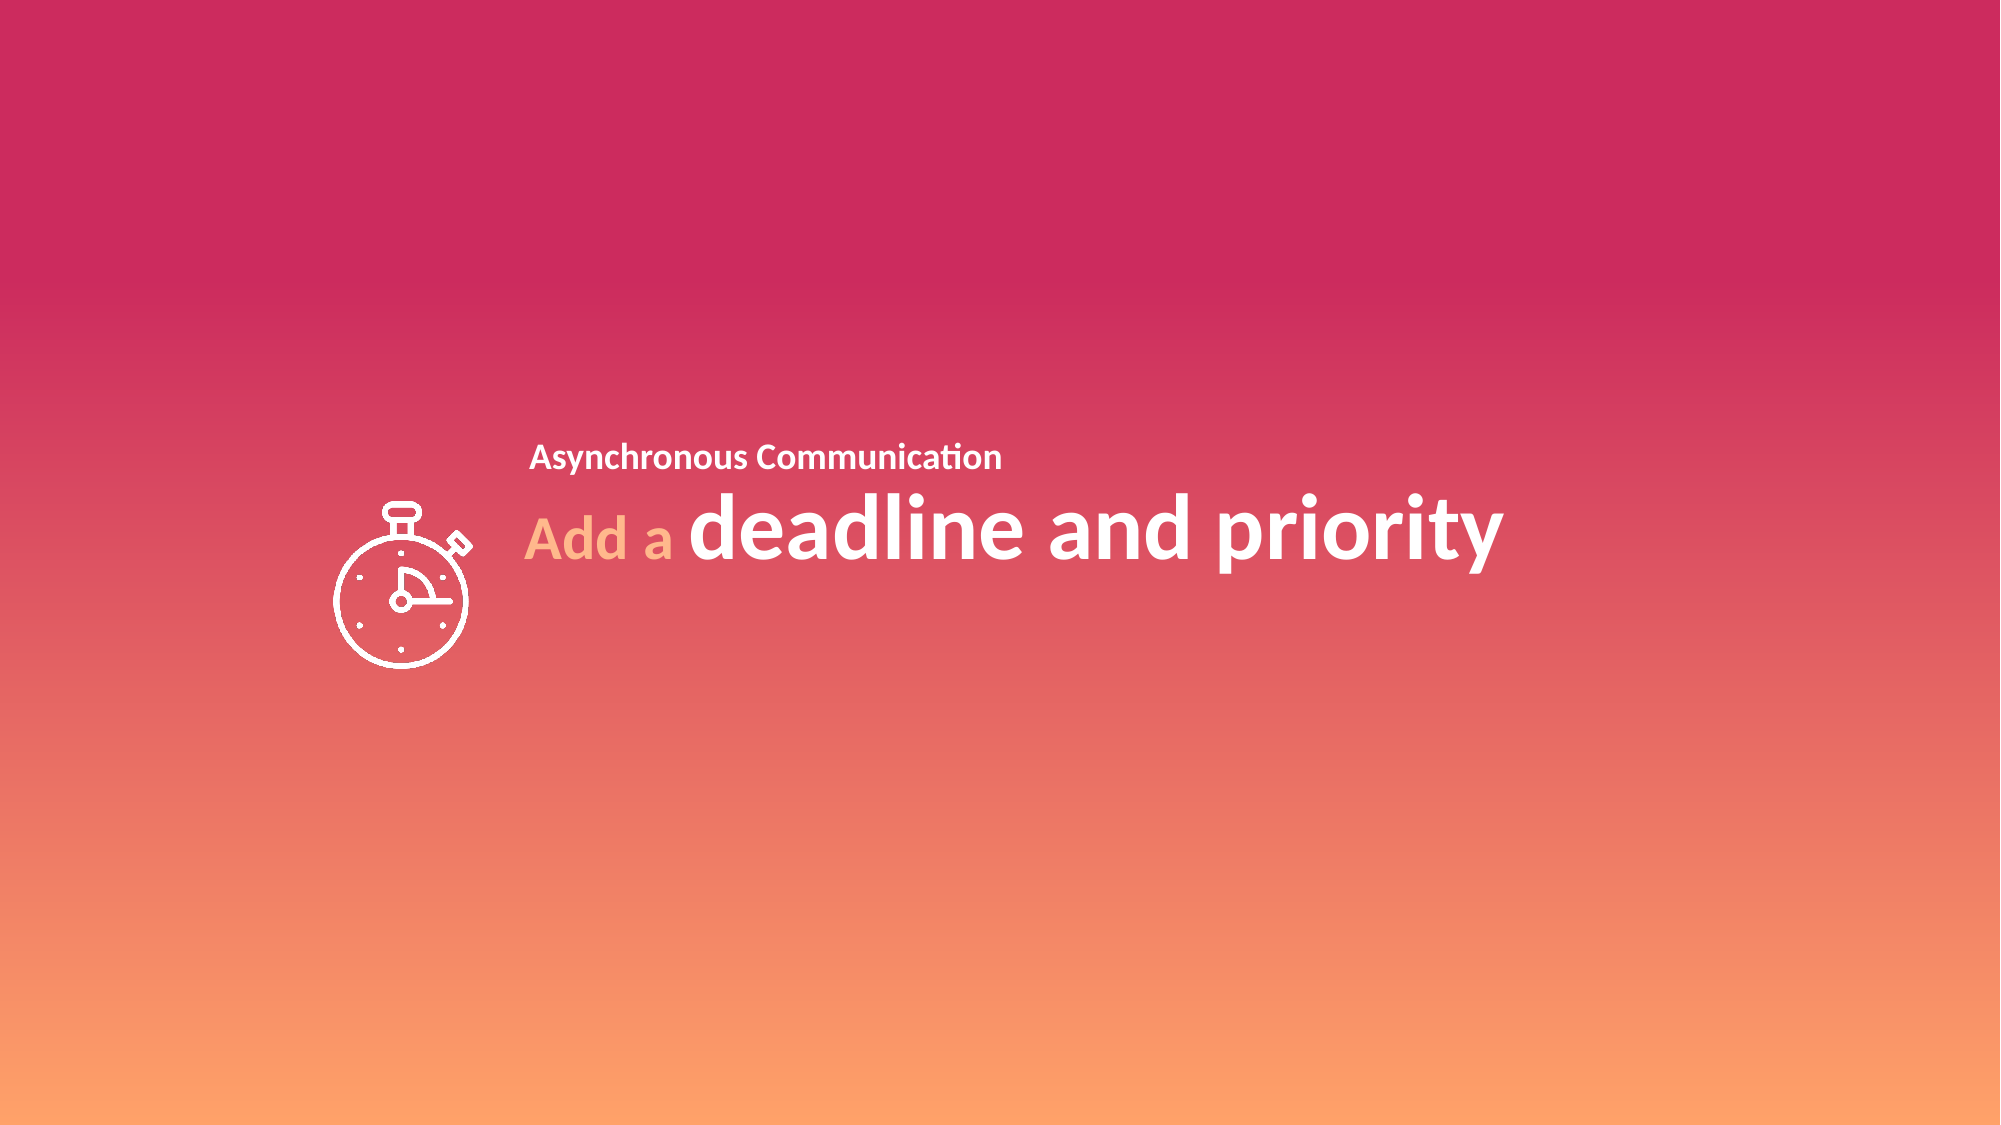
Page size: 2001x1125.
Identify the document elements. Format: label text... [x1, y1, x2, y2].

text_box Asynchronous Communication [514, 424, 1025, 458]
picture [333, 501, 473, 669]
text_box Add a deadline and priority [509, 458, 1659, 586]
